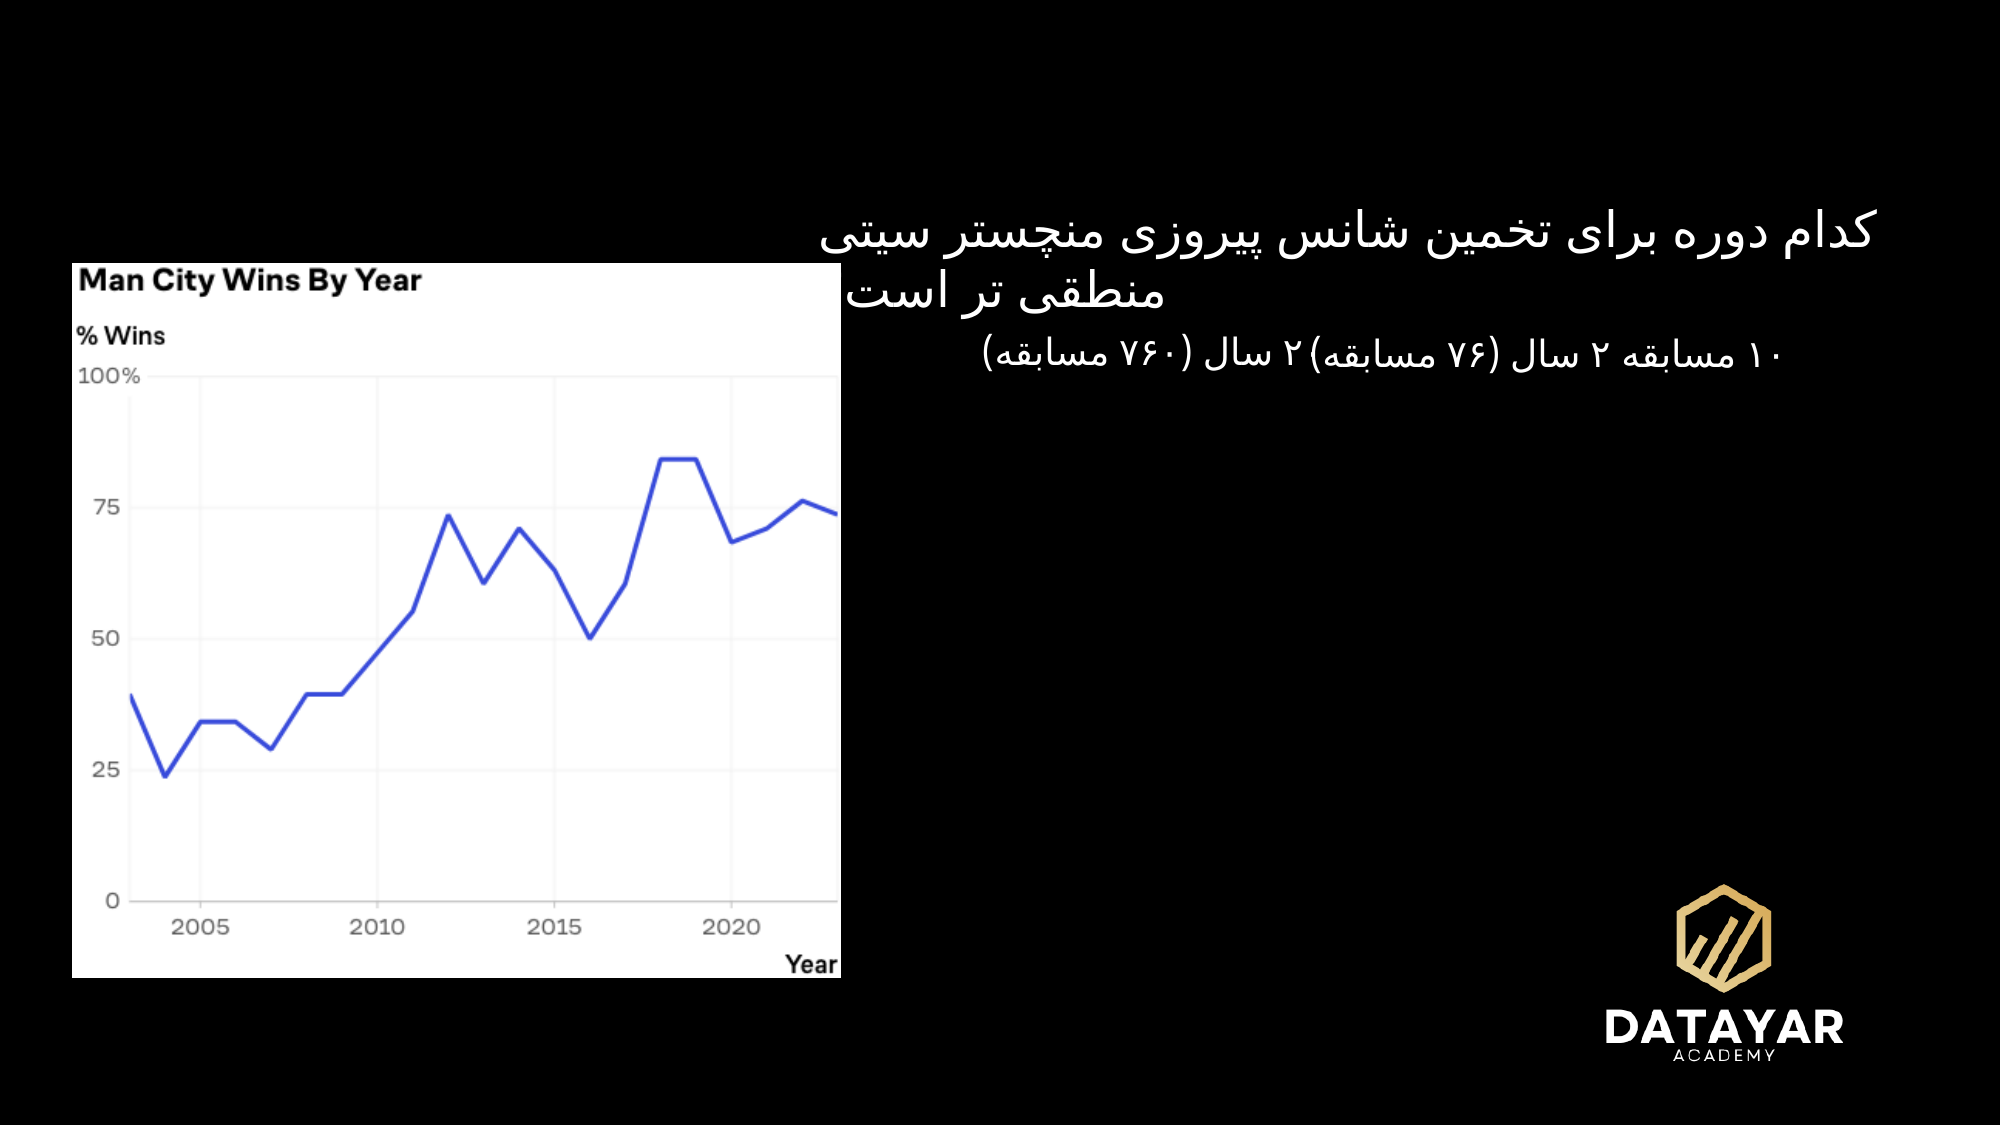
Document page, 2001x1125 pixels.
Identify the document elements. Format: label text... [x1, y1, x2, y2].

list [72, 263, 842, 979]
picture [1496, 750, 1951, 1125]
text_box ۲ سال (۷۶ مسابقه) [1294, 322, 1626, 383]
text_box کدام دوره برای تخمین شانس پیروزی منچستر سیتی منطقی تر است؟ [803, 190, 2000, 325]
text_box ۱۰ مسابقه [1626, 322, 1802, 383]
text_box ۲۰ سال (۷۶۰ مسابقه) [966, 320, 1339, 380]
